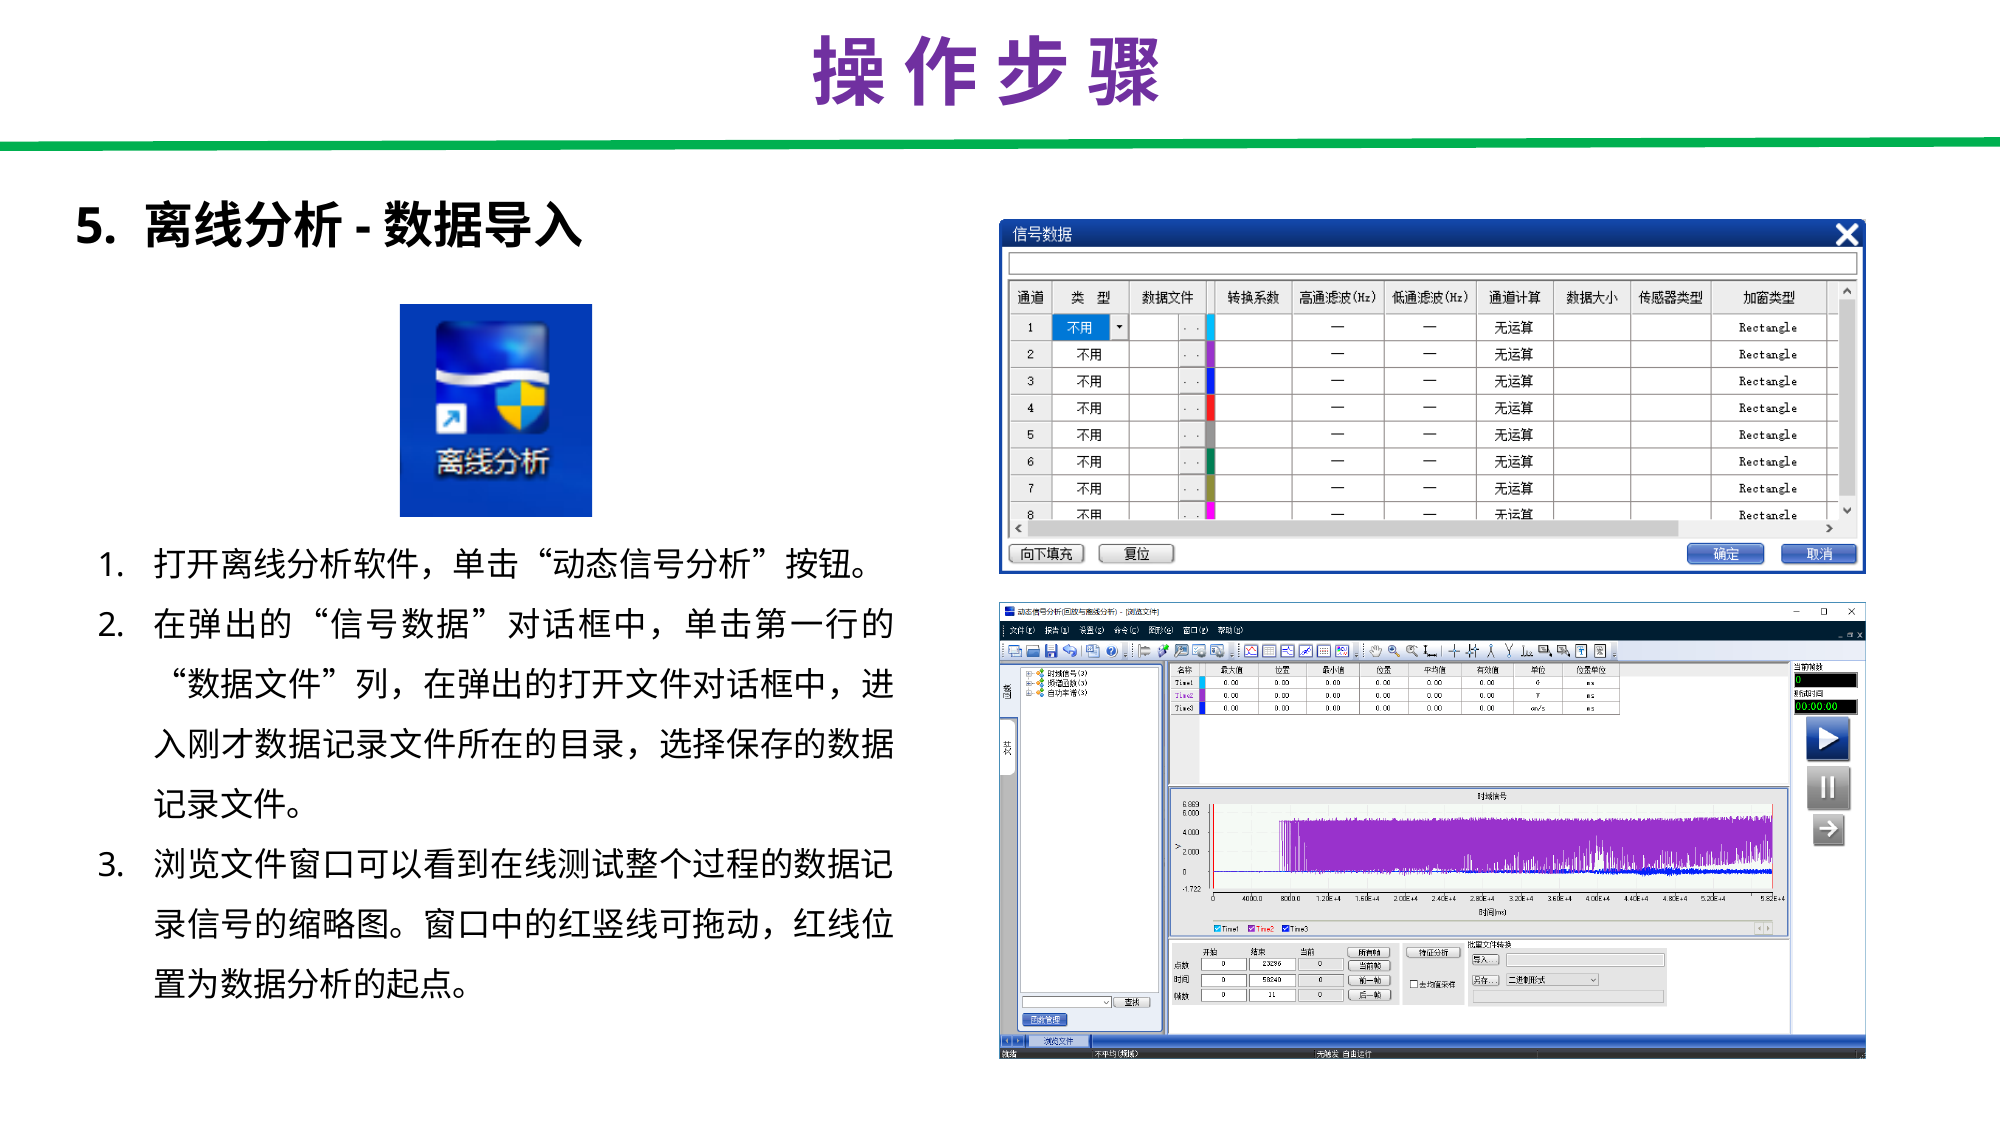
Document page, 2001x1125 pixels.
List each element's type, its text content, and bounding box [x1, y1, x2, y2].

picture [999, 602, 1866, 1059]
text_box 操 作 步 骤 [796, 17, 1204, 123]
picture [399, 304, 593, 517]
text_box 5. 离线分析-数据导入 [60, 185, 724, 261]
text_box 打开离线分析软件，单击“动态信号分析”按钮。 在弹出的“信号数据”对话框中，单击第一行的“数据文件”列，在弹出的打开文件对话框中，进入刚才数据记录文件所在的目录，选择保存的数据记录文件。 浏览文件窗口可以看到在线测试整个过程的数据记录信号的缩略图。窗口中的红竖线可拖动，红线位置为数据分析的起点。 [82, 516, 910, 1011]
picture [999, 219, 1866, 574]
